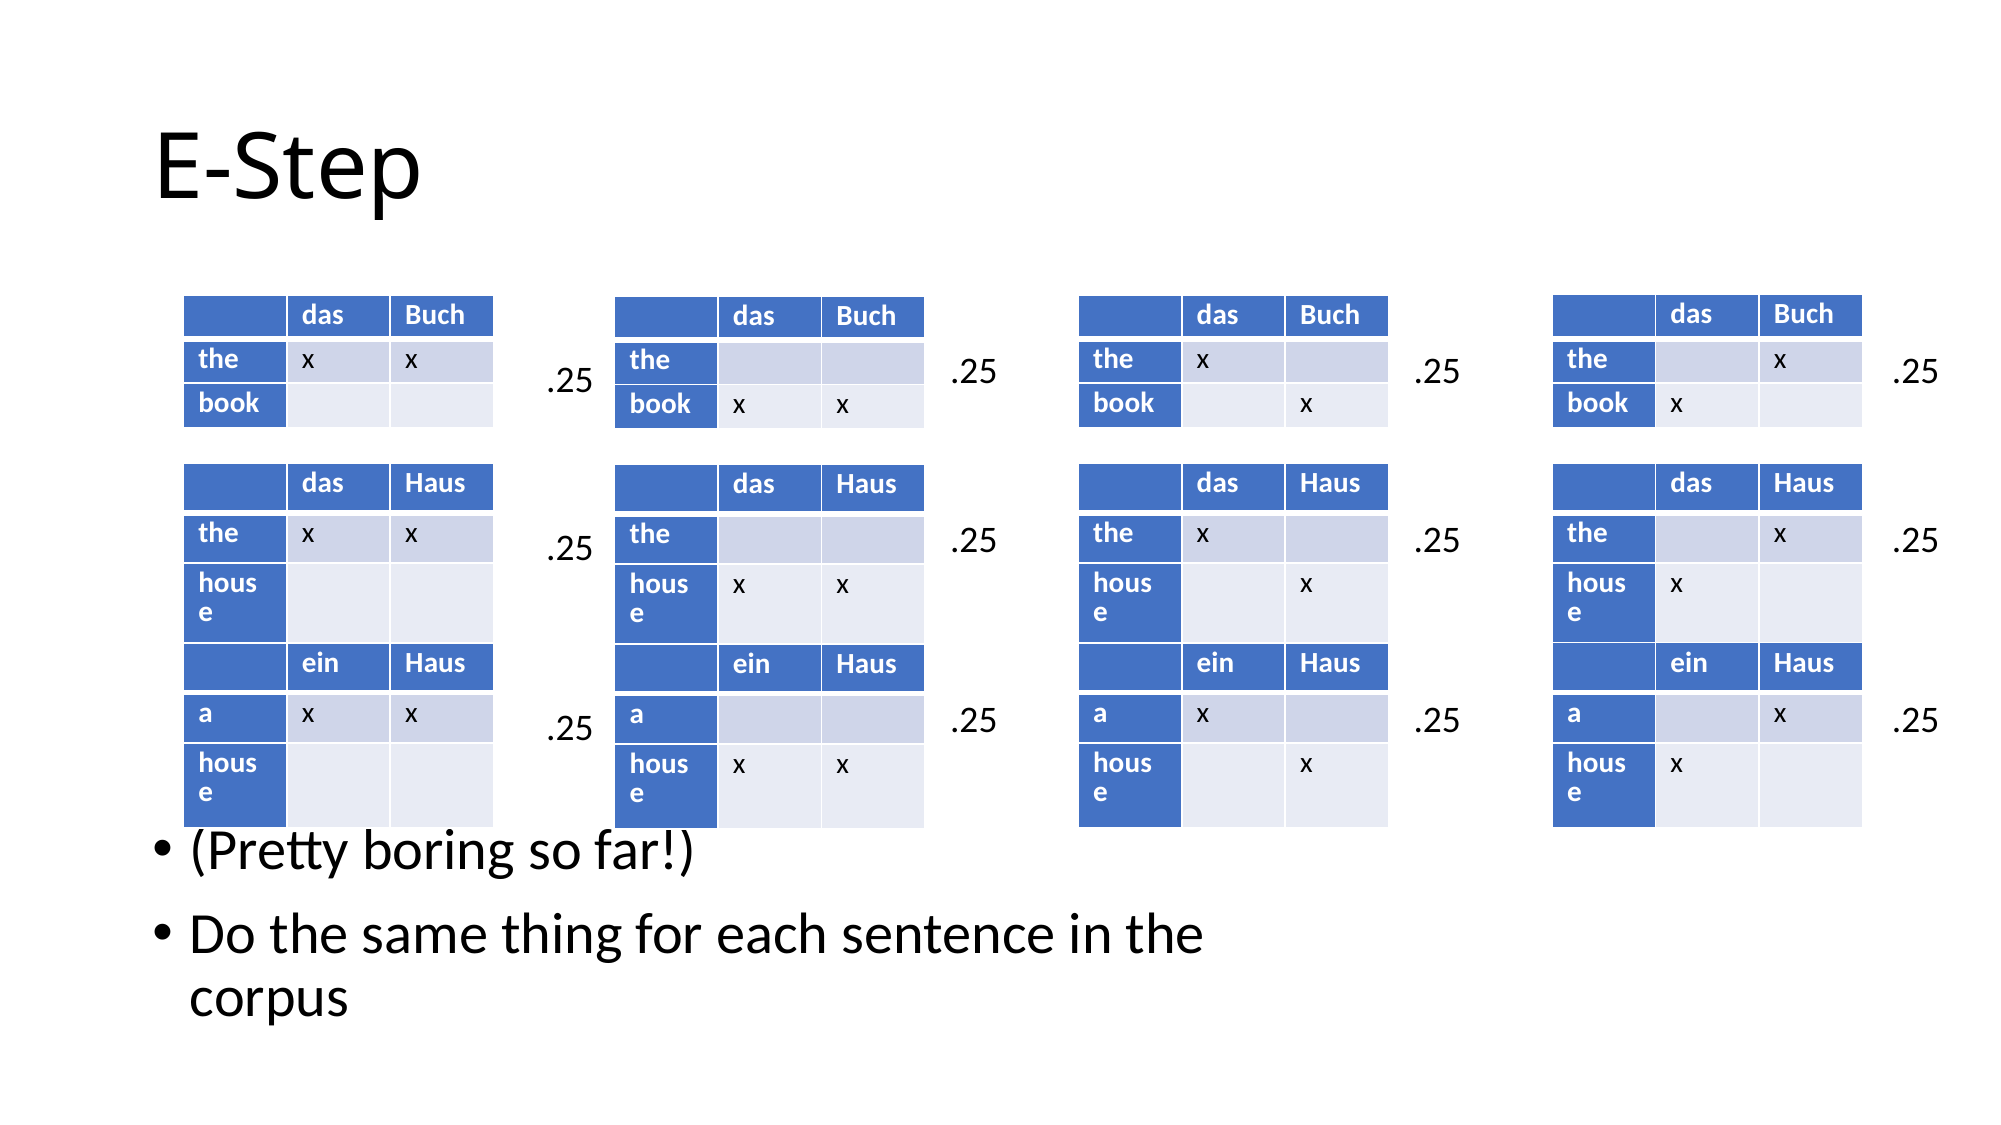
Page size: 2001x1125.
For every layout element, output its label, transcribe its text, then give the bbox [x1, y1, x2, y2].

table_header das [288, 464, 389, 510]
text_box .25 [935, 687, 1013, 747]
table_header Haus [1760, 464, 1862, 510]
table_header Haus [391, 644, 493, 690]
table_cell [1286, 516, 1388, 562]
table_cell x [1760, 695, 1862, 742]
table_cell x [1656, 564, 1758, 642]
table_cell [1656, 695, 1758, 742]
table_header ein [288, 644, 389, 690]
table_cell [288, 744, 389, 827]
table_cell house [1079, 744, 1181, 827]
table_cell [719, 696, 821, 743]
table_header das [1656, 464, 1758, 510]
table_cell x [288, 342, 389, 382]
table_cell x [719, 565, 821, 643]
table_header Haus [1286, 464, 1388, 510]
table_cell the [1079, 516, 1181, 562]
table_cell [822, 343, 924, 384]
table_cell x [719, 745, 821, 828]
table_cell [288, 384, 389, 427]
table_header das [719, 297, 821, 337]
table_cell x [288, 695, 389, 742]
text_box .25 [935, 507, 1013, 568]
table_cell house [1079, 564, 1181, 642]
table_cell [1286, 695, 1388, 742]
table_header [1553, 295, 1655, 336]
table_header ein [719, 645, 821, 691]
table_header das [1656, 295, 1758, 336]
table_cell [288, 564, 389, 642]
table_cell book [184, 384, 286, 427]
table_cell x [1656, 744, 1758, 827]
table_header ein [1656, 643, 1758, 690]
table_cell [719, 343, 821, 384]
table_cell house [615, 565, 717, 643]
table_header Buch [1760, 295, 1862, 336]
table_cell x [1183, 342, 1284, 382]
table_cell [1656, 342, 1758, 382]
text_box .25 [1398, 339, 1477, 399]
table_cell x [391, 695, 493, 742]
table_cell x [1760, 342, 1862, 382]
text_box .25 [531, 347, 609, 408]
table_cell house [1553, 744, 1655, 827]
table_cell the [1553, 516, 1655, 562]
text_box .25 [1398, 507, 1477, 568]
table_cell [1183, 384, 1284, 427]
table_header Buch [1286, 296, 1388, 336]
table_cell x [822, 565, 924, 643]
table_cell house [615, 745, 717, 828]
table_header ein [1183, 644, 1284, 690]
table_cell x [391, 516, 493, 562]
table_header Haus [1286, 644, 1388, 690]
table_cell [1656, 516, 1758, 562]
table_cell [391, 384, 493, 427]
table_header [615, 297, 717, 337]
table_header [1079, 464, 1181, 510]
table_cell x [391, 342, 493, 382]
text_box .25 [1877, 507, 1955, 568]
table_header Buch [391, 296, 493, 336]
table_header [184, 644, 286, 690]
text_box .25 [531, 695, 609, 756]
table_cell [822, 517, 924, 563]
table_cell book [1553, 384, 1655, 427]
table_header Haus [1760, 643, 1862, 690]
table_cell [822, 696, 924, 743]
table_cell x [1183, 695, 1284, 742]
table_cell x [822, 745, 924, 828]
table_cell x [1760, 516, 1862, 562]
table_header das [288, 296, 389, 336]
title E-Step [137, 59, 1863, 278]
table_cell the [615, 343, 717, 384]
table_cell [1183, 744, 1284, 827]
table_cell house [184, 564, 286, 642]
table_cell house [184, 744, 286, 827]
table_cell [719, 517, 821, 563]
table_cell x [288, 516, 389, 562]
table_cell the [184, 516, 286, 562]
table_cell x [1286, 744, 1388, 827]
table_cell x [822, 385, 924, 428]
table_header [1553, 643, 1655, 690]
table_cell a [1079, 695, 1181, 742]
table_cell the [184, 342, 286, 382]
table_header das [719, 465, 821, 511]
table_header [1079, 644, 1181, 690]
table_cell [391, 564, 493, 642]
table_cell x [1656, 384, 1758, 427]
table_cell [1760, 384, 1862, 427]
table_header [184, 296, 286, 336]
table_cell x [1286, 564, 1388, 642]
table_cell the [1079, 342, 1181, 382]
table_header [615, 645, 717, 691]
text_box .25 [1877, 339, 1955, 399]
table_cell book [615, 385, 717, 428]
table_header [184, 464, 286, 510]
table_header das [1183, 464, 1284, 510]
table_cell [1760, 744, 1862, 827]
table_header [1553, 464, 1655, 510]
table_cell [1183, 564, 1284, 642]
table_cell book [1079, 384, 1181, 427]
list (Pretty boring so far!) Do the same thing for each sentence in the corpus [137, 812, 1365, 1084]
table_cell a [1553, 695, 1655, 742]
text_box .25 [935, 339, 1013, 399]
text_box .25 [1398, 687, 1477, 747]
table_cell the [615, 517, 717, 563]
table_cell x [1183, 516, 1284, 562]
table_header Haus [391, 464, 493, 510]
table_header Haus [822, 645, 924, 691]
table_header Haus [822, 465, 924, 511]
text_box .25 [531, 516, 609, 576]
table_cell x [719, 385, 821, 428]
table_cell house [1553, 564, 1655, 642]
table_cell [1286, 342, 1388, 382]
table_cell the [1553, 342, 1655, 382]
table_cell a [615, 696, 717, 743]
table_cell a [184, 695, 286, 742]
table_cell x [1286, 384, 1388, 427]
table_cell [1760, 564, 1862, 642]
table_header das [1183, 296, 1284, 336]
text_box .25 [1877, 687, 1955, 747]
table_cell [391, 744, 493, 827]
table_header Buch [822, 297, 924, 337]
table_header [1079, 296, 1181, 336]
table_header [615, 465, 717, 511]
